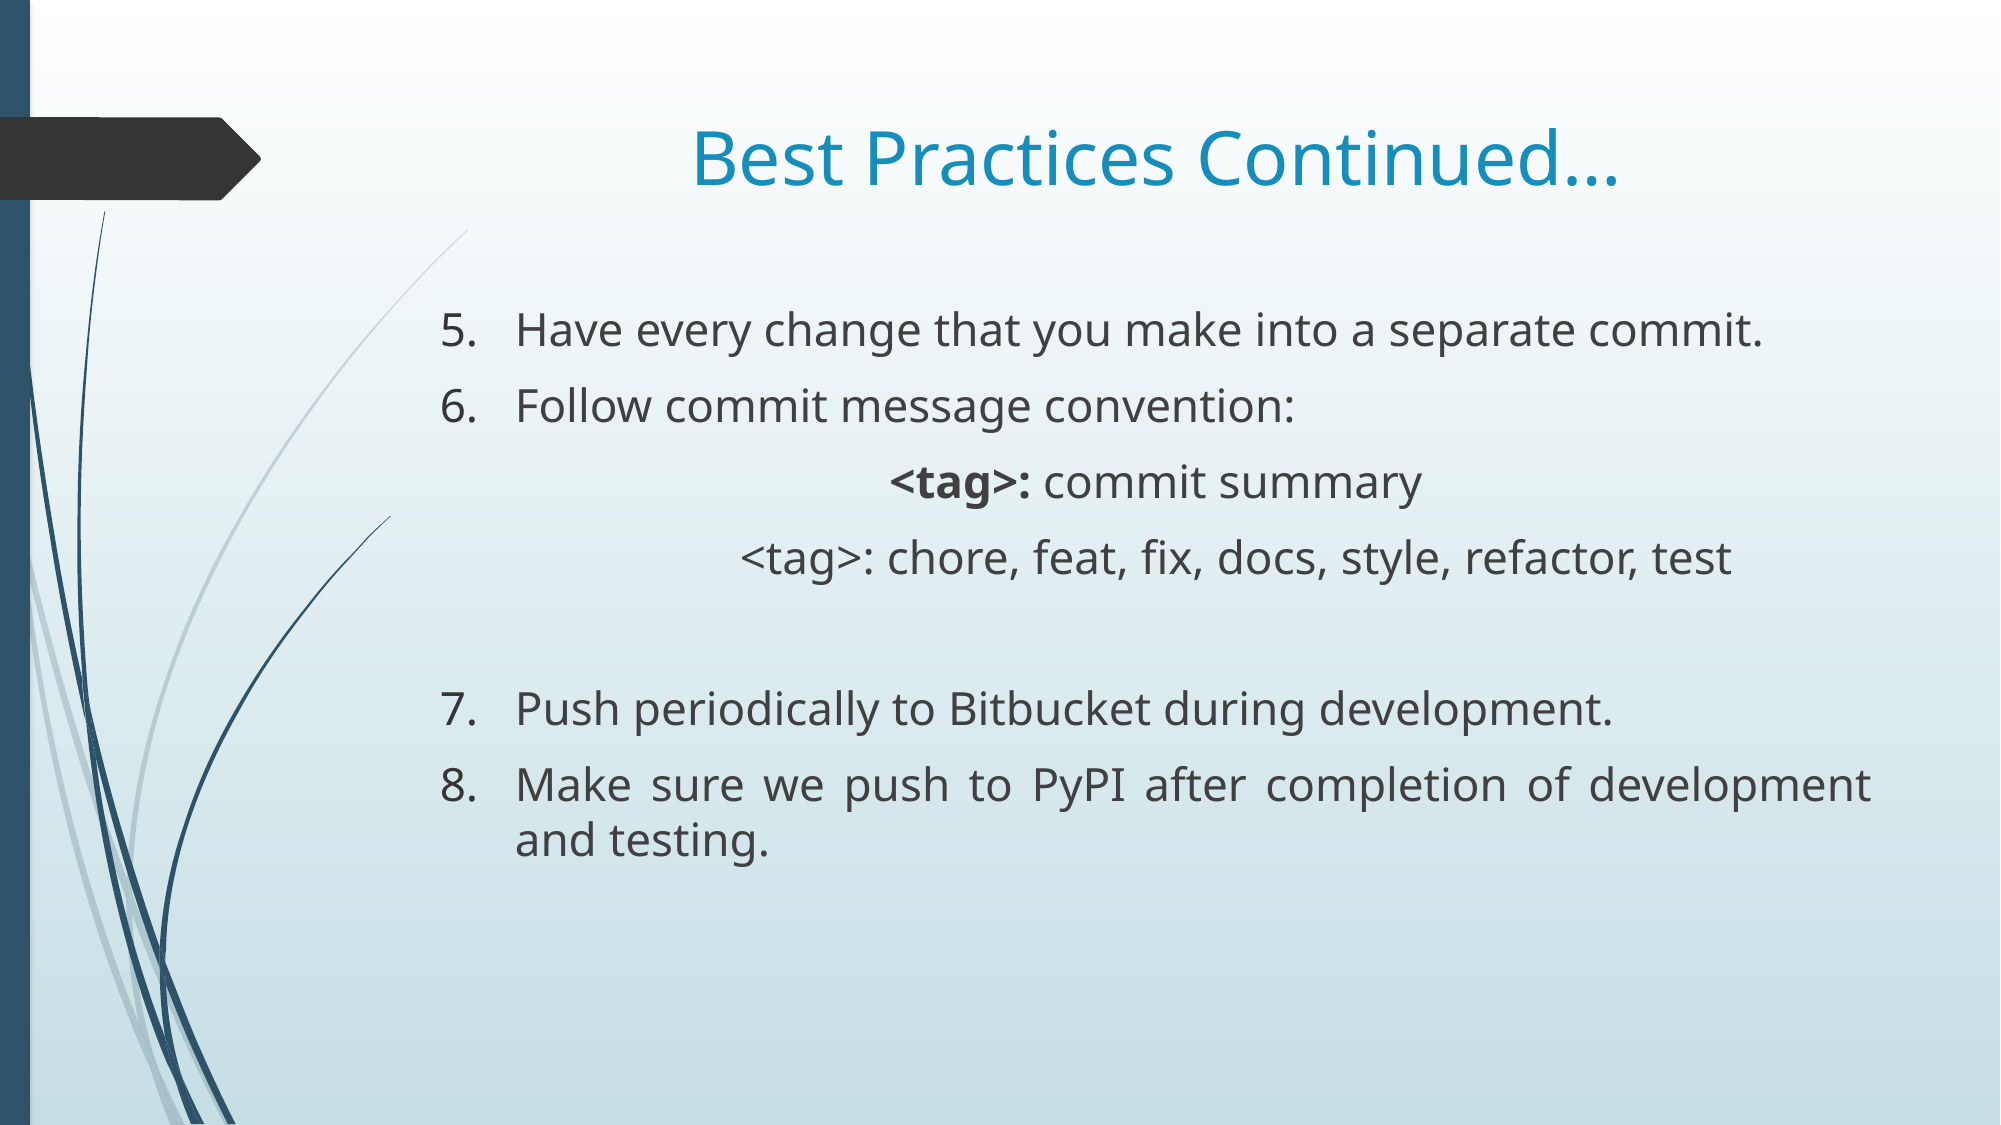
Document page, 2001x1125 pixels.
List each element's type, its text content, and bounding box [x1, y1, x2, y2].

title Best Practices Continued… [425, 102, 1888, 293]
list Have every change that you make into a separate commit. Follow commit message convention: <tag>: commit summary <tag>: chore, feat, fix, docs, style, refactor, test Push periodically to Bitbucket during development. Make sure we push to PyPI after completion of development and testing. [424, 293, 1888, 1010]
